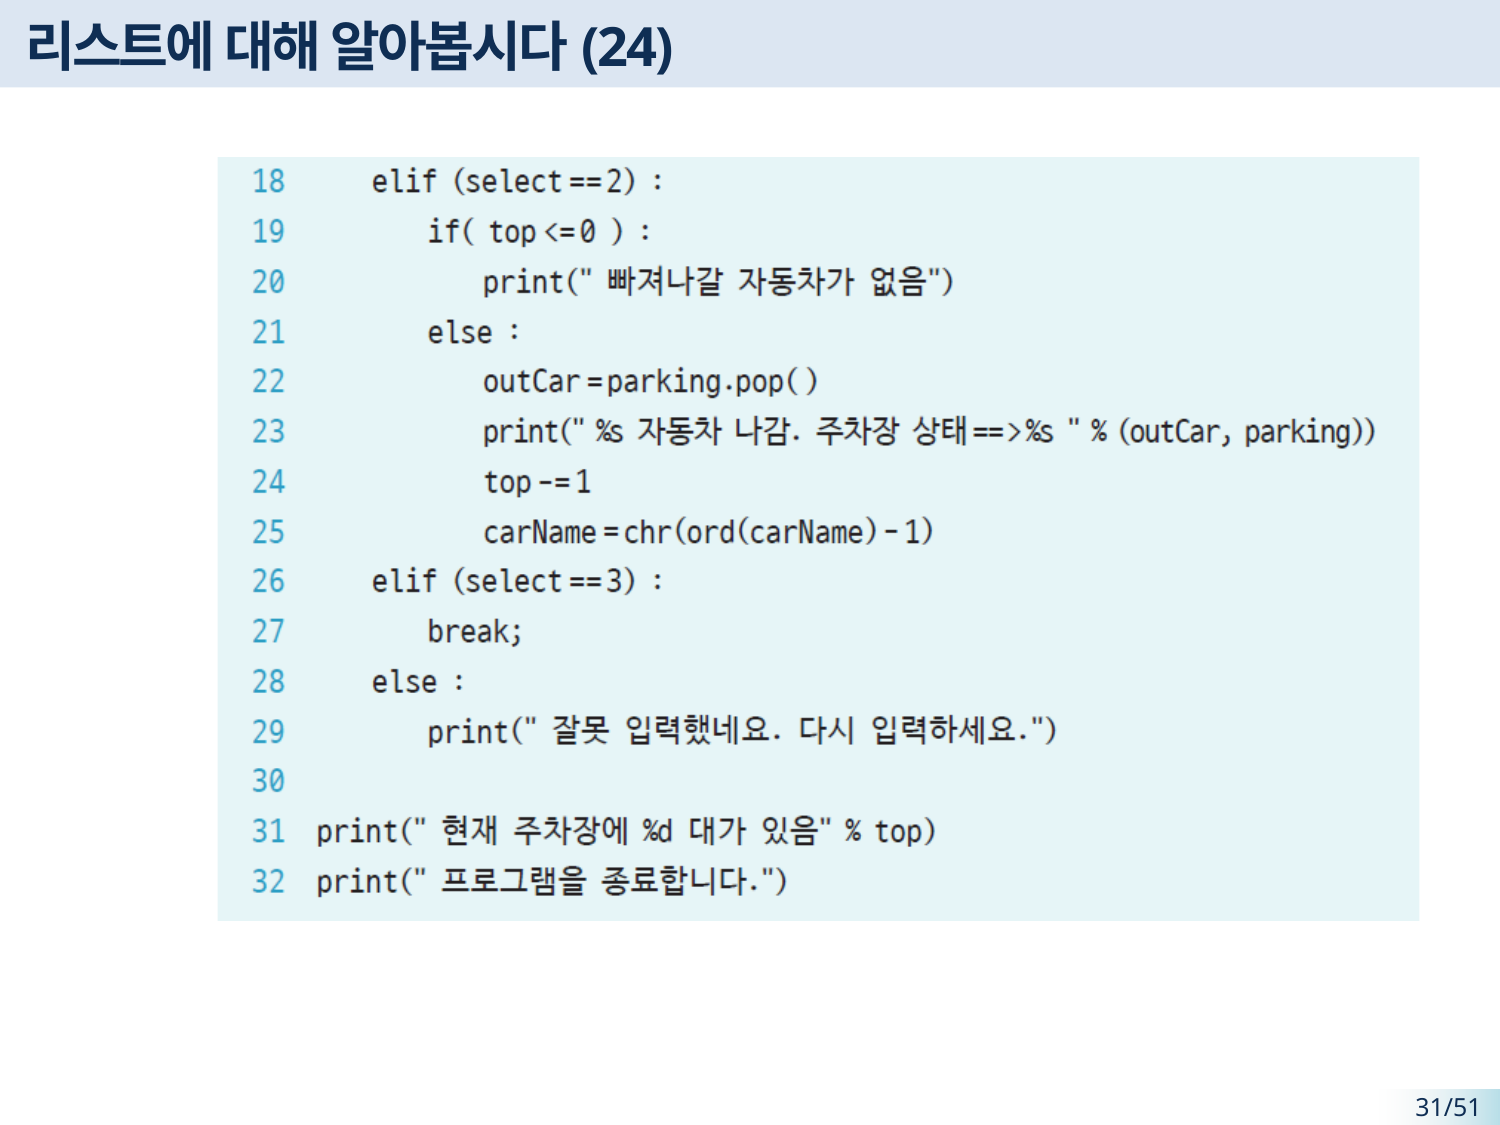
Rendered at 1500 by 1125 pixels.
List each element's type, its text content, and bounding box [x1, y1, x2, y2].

title 리스트에 대해 알아봅시다(24) [10, 5, 1288, 84]
picture [215, 156, 1421, 921]
list [10, 126, 1481, 1057]
